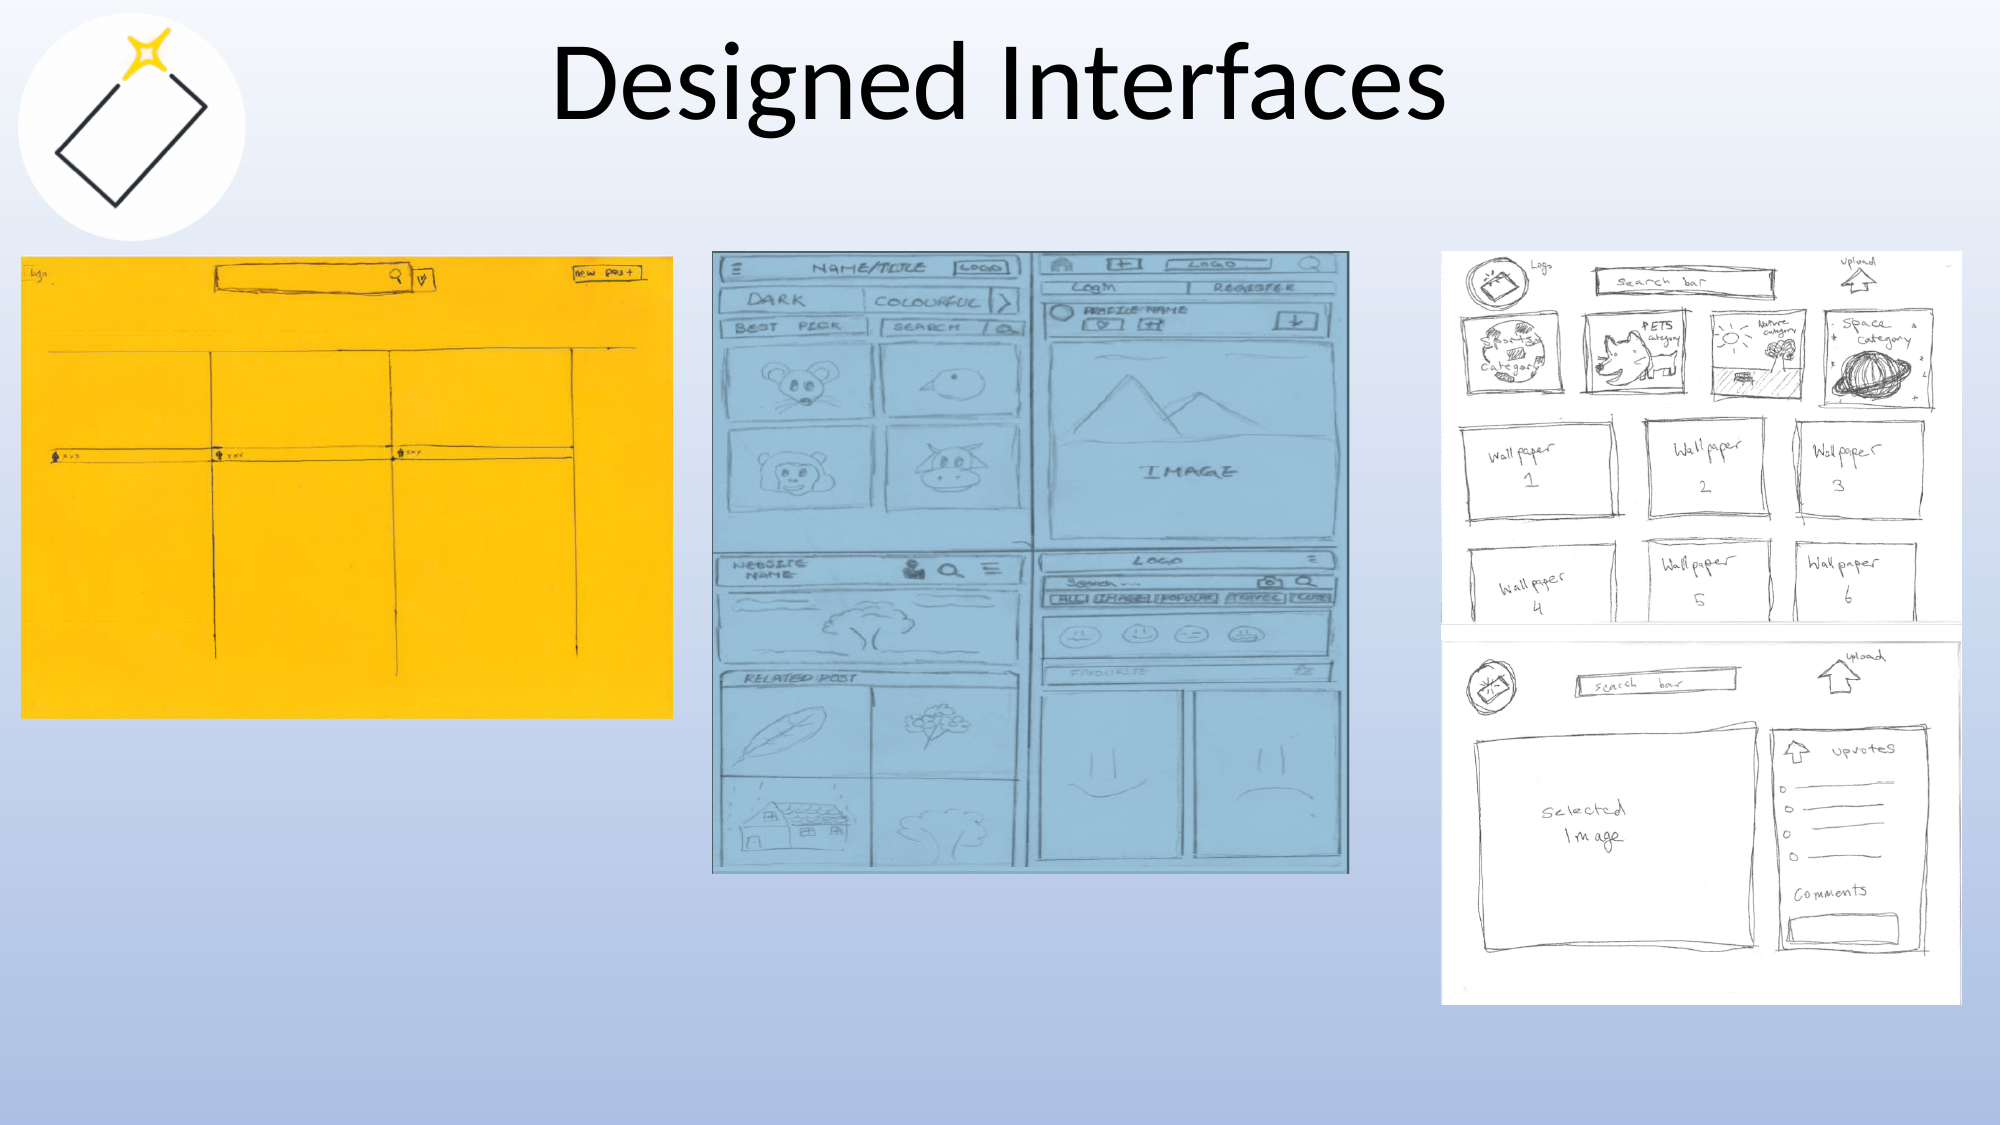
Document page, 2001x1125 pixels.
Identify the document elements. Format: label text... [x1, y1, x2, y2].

picture [712, 251, 1350, 874]
picture [0, 0, 673, 719]
text_box Designed Interfaces [298, 0, 1702, 180]
picture [1440, 251, 1962, 1005]
